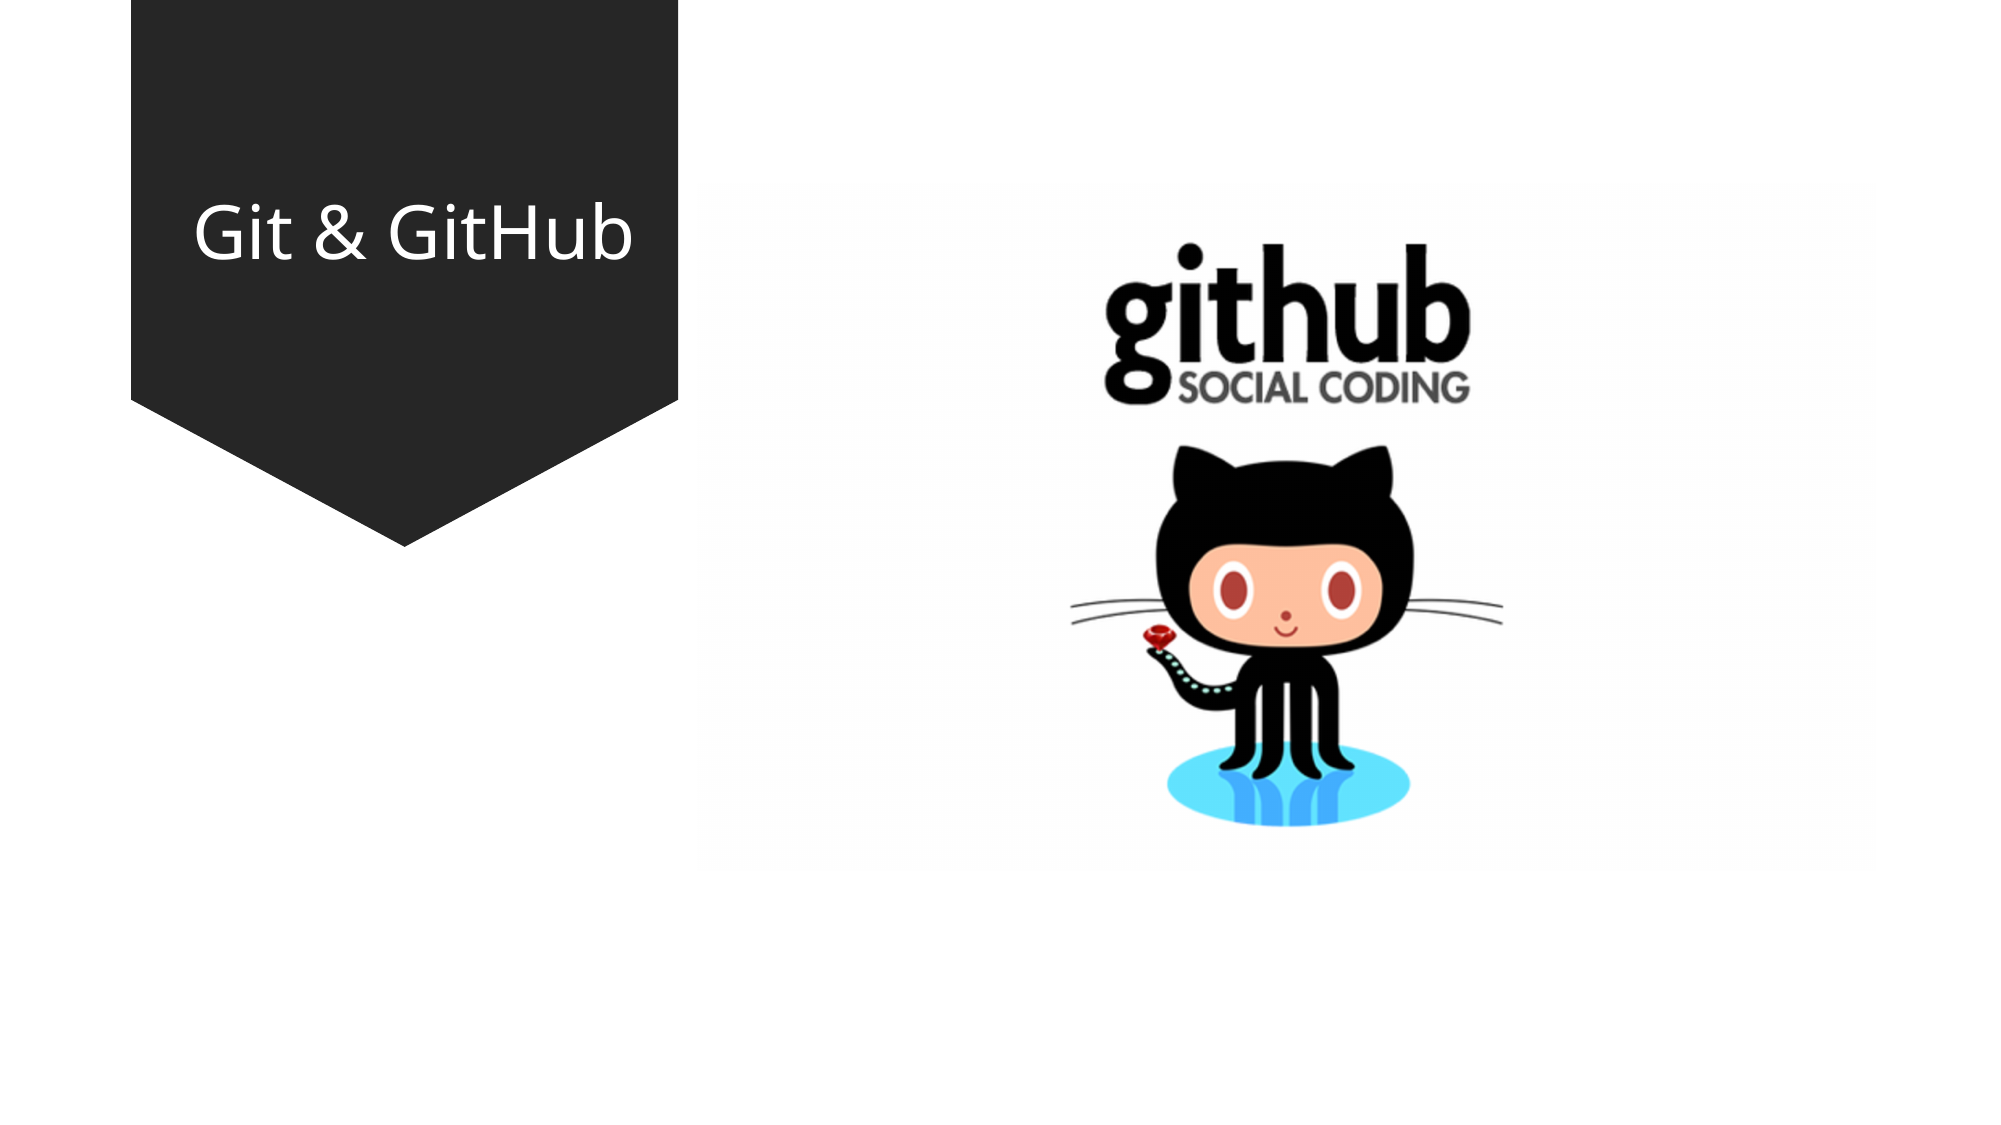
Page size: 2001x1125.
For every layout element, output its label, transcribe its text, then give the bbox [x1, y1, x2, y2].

text_box [130, 0, 680, 421]
picture [697, 183, 1876, 871]
title Git & GitHub [168, 31, 660, 440]
text_box [203, 440, 606, 549]
